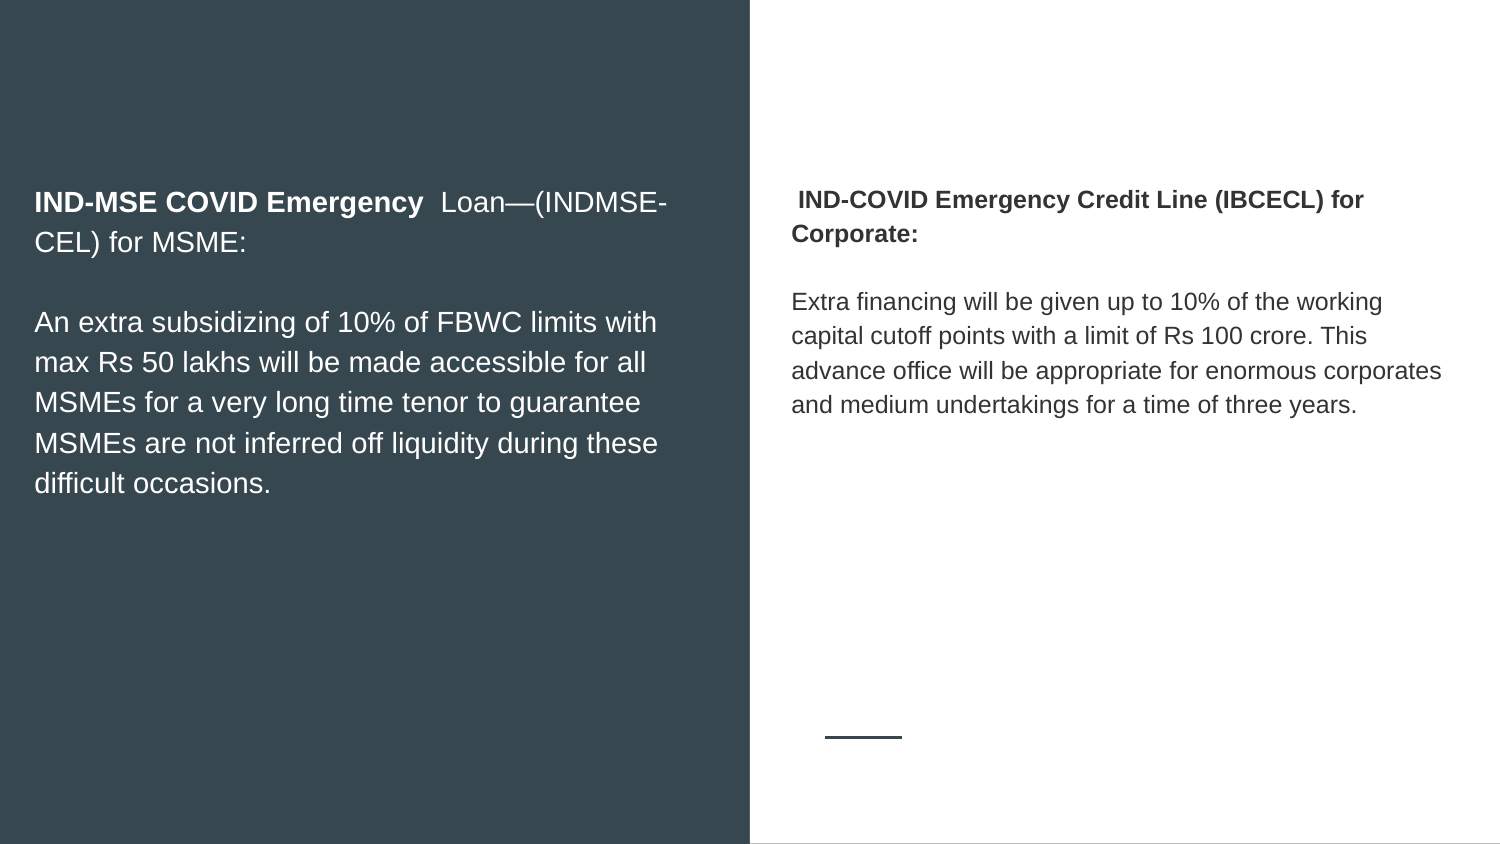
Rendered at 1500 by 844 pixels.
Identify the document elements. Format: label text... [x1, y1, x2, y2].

list IND-COVID Emergency Credit Line (IBCECL) for Corporate: Extra financing will be given up to 10% of the working capital cutoff points with a limit of Rs 100 crore. This advance office will be appropriate for enormous corporates and medium undertakings for a time of three years. [776, 22, 1466, 796]
text_box IND-MSE COVID Emergency Loan—(INDMSE-CEL) for MSME: An extra subsidizing of 10% of FBWC limits with max Rs 50 lakhs will be made accessible for all MSMEs for a very long time tenor to guarantee MSMEs are not inferred off liquidity during these difficult occasions. [19, 162, 696, 655]
